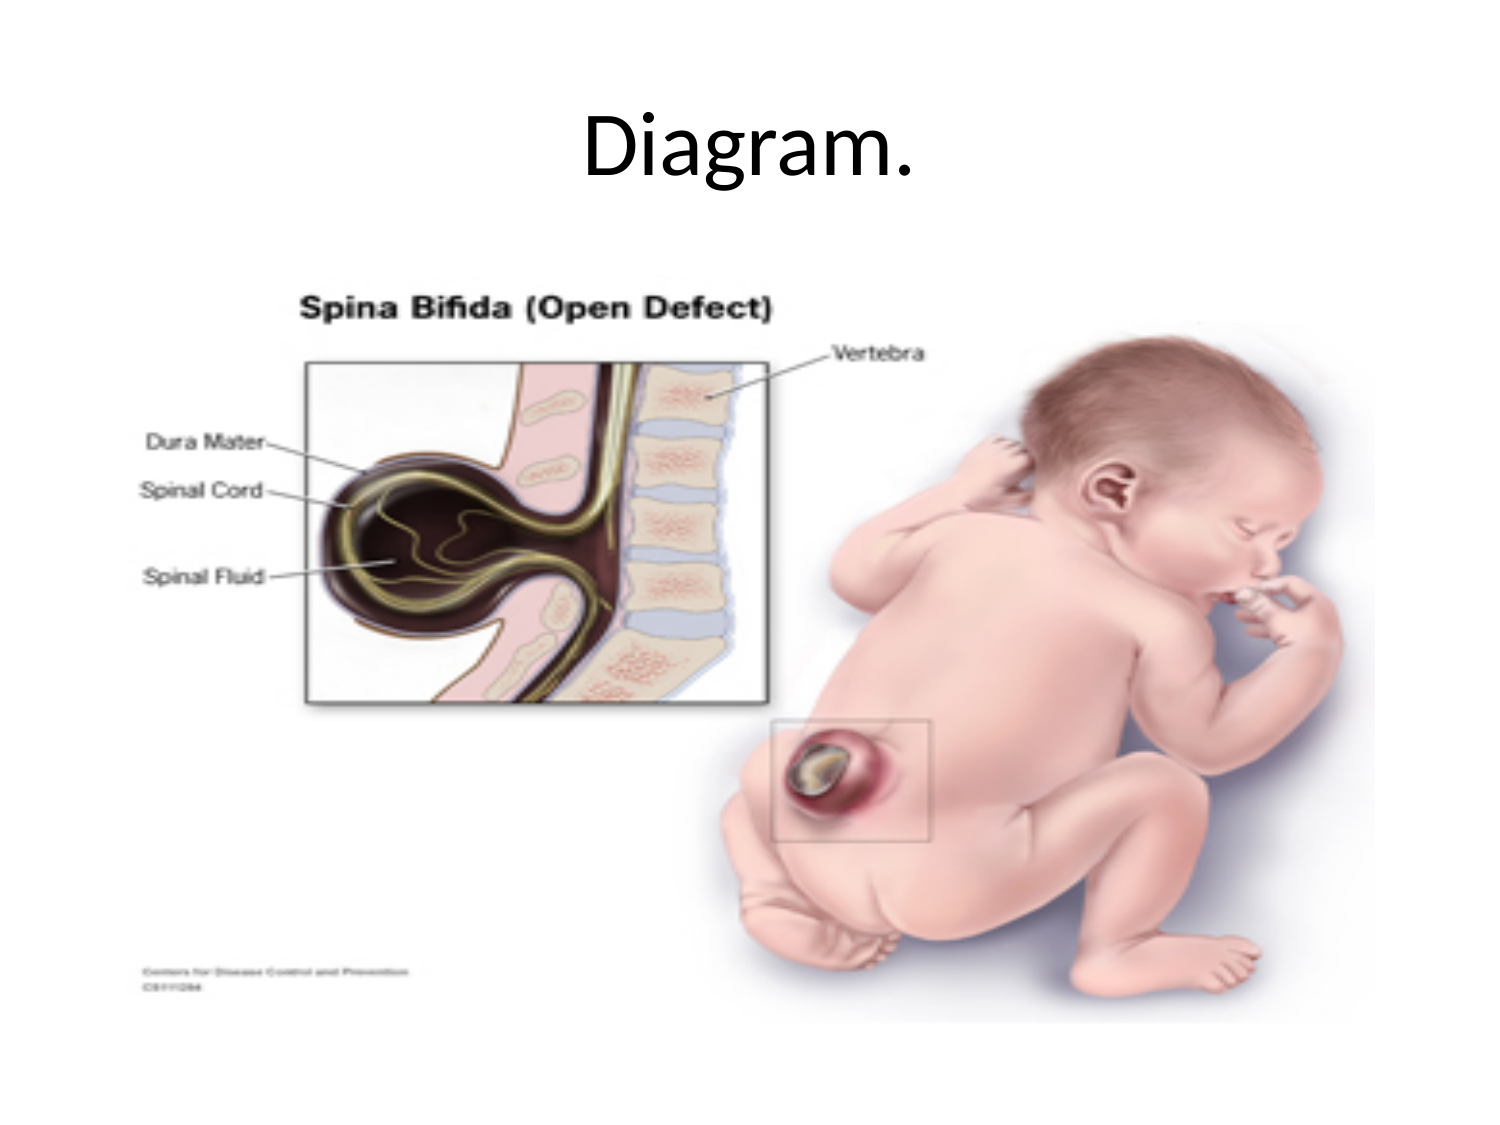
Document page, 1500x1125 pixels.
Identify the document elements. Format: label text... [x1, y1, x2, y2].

title Diagram. [75, 45, 1425, 233]
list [124, 274, 1376, 1038]
